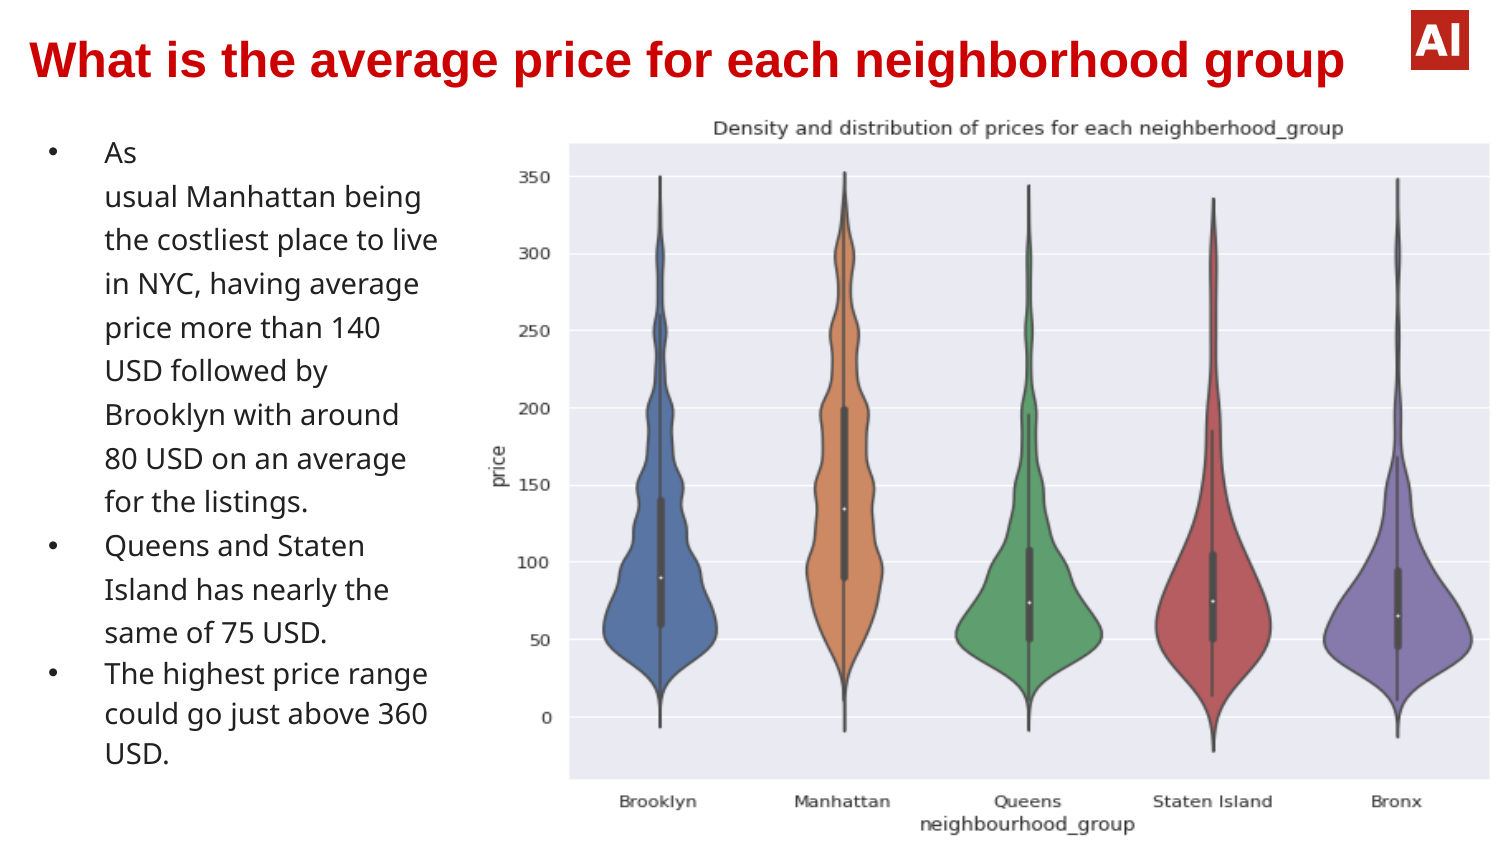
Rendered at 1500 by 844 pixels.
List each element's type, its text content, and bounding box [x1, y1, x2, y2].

list As usual Manhattan being the costliest place to live in NYC, having average price more than 140 USD followed by Brooklyn with around 80 USD on an average for the listings. Queens and Staten Island has nearly the same of 75 USD. The highest price range could go just above 360 USD. [14, 110, 456, 844]
title What is the average price for each neighborhood group [14, 12, 1406, 111]
picture [1411, 10, 1469, 70]
picture [477, 110, 1500, 844]
